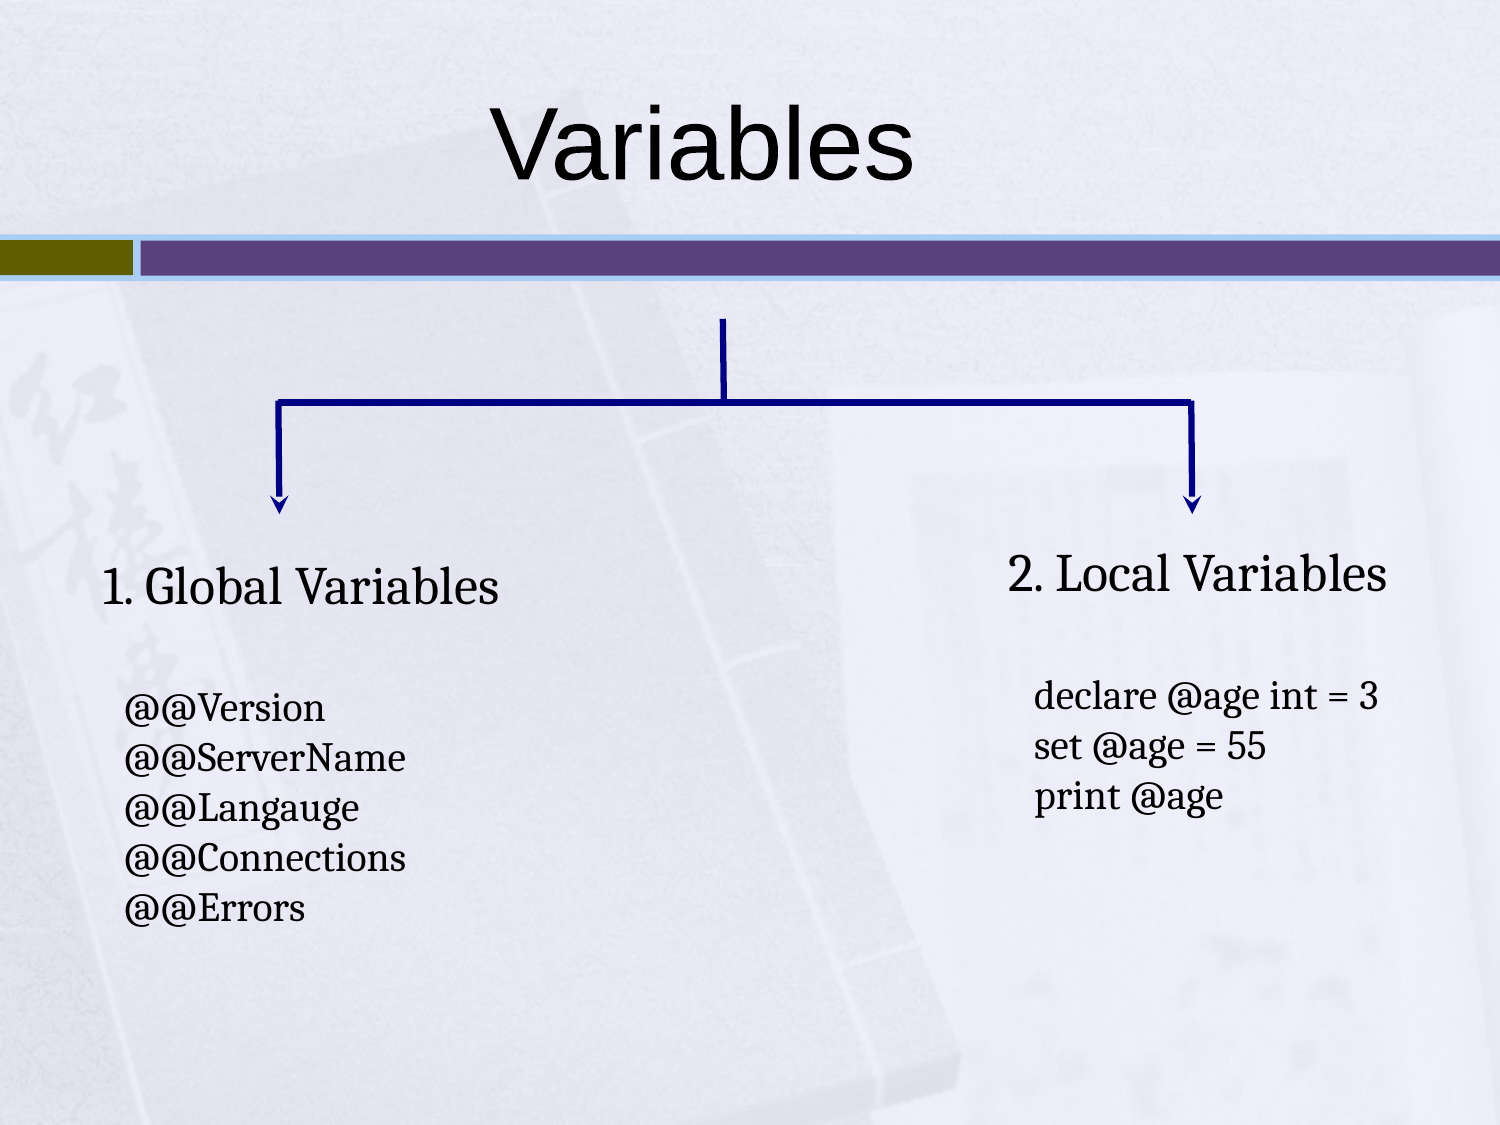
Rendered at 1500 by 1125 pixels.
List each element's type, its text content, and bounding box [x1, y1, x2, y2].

text_box 1. Global Variables @@Version @@ServerName @@Langauge @@Connections @@Errors [33, 535, 571, 1011]
picture [0, 282, 1500, 1125]
picture [0, 0, 1500, 234]
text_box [278, 318, 1193, 515]
text_box 2. Local Variables declare @age int = 3 set @age = 55 print @age [944, 522, 1453, 833]
